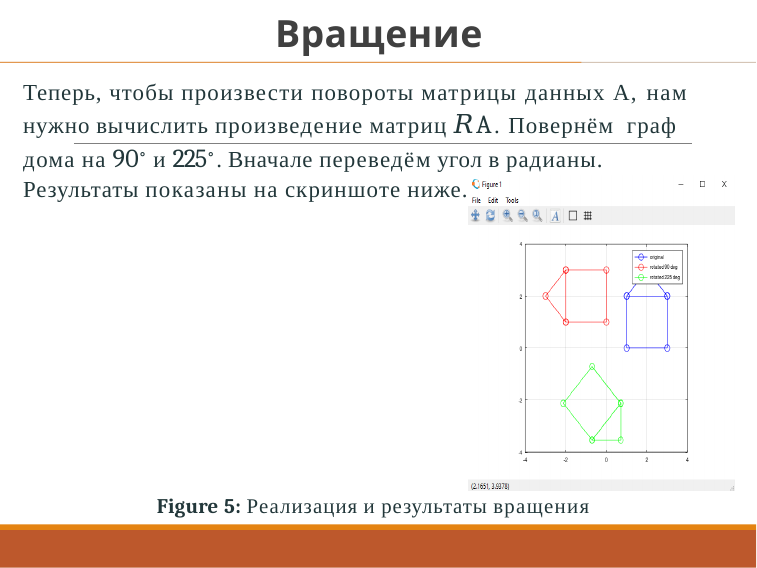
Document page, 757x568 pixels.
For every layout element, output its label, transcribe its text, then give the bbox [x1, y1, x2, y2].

text_box Теперь, чтобы произвести повороты матрицы данных A, нам нужно вычислить произведение матриц 𝑅A. Повернём граф дома на 90∘ и 225∘. Вначале переведём угол в радианы. Результаты показаны на скриншоте ниже. [16, 75, 705, 202]
text_box Figure 5: Реализация и результаты вращения [154, 490, 602, 518]
title Вращение [223, 0, 532, 56]
picture [467, 175, 735, 492]
